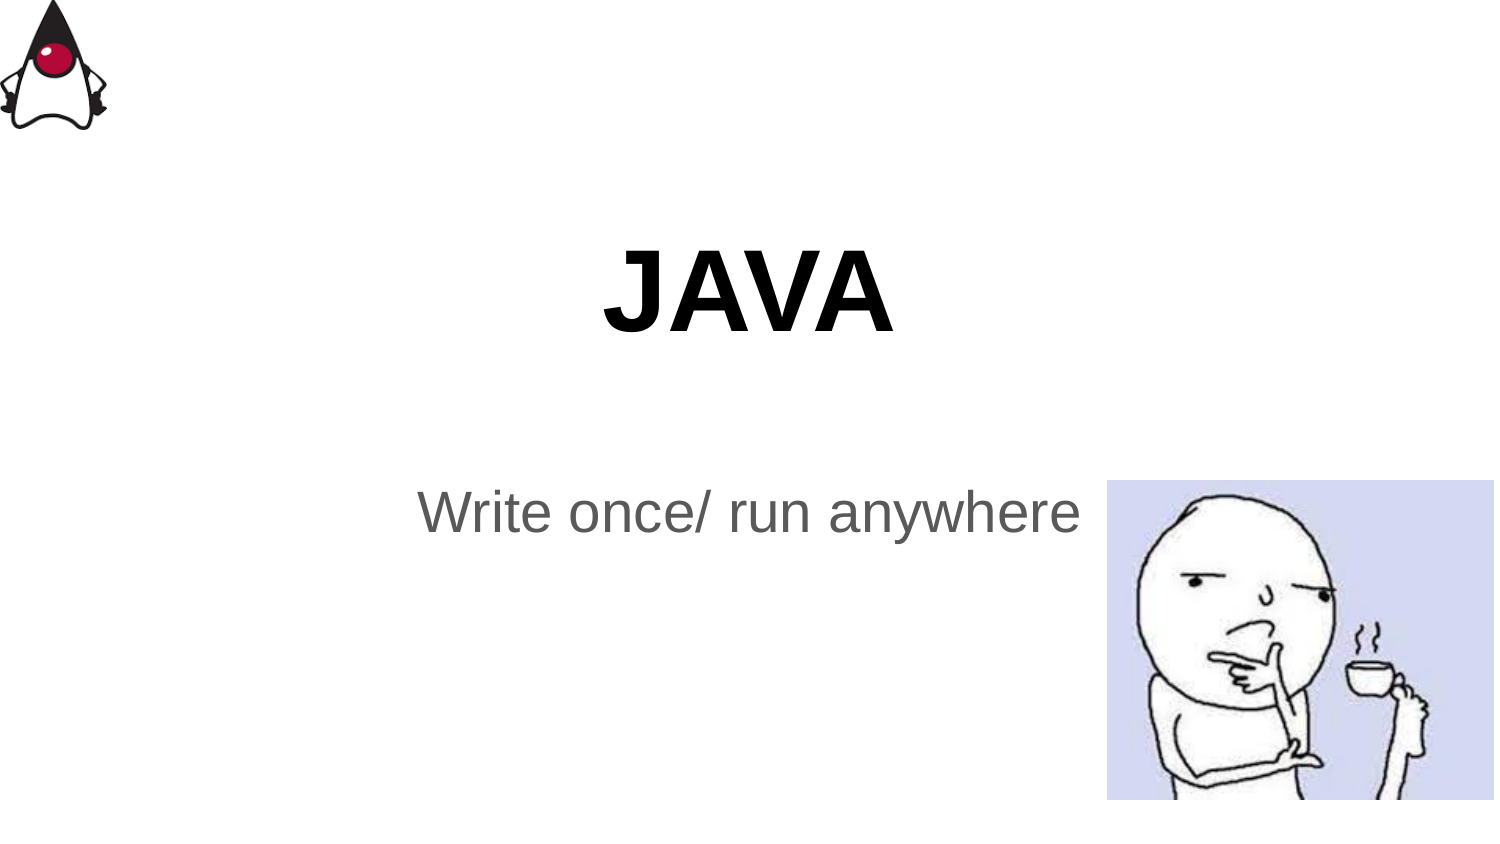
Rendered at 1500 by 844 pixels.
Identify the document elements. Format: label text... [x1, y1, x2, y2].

title JAVA [51, 122, 1449, 459]
picture [0, 0, 108, 131]
subtitle Write once/ run anywhere [51, 464, 1449, 595]
picture [1107, 480, 1494, 800]
